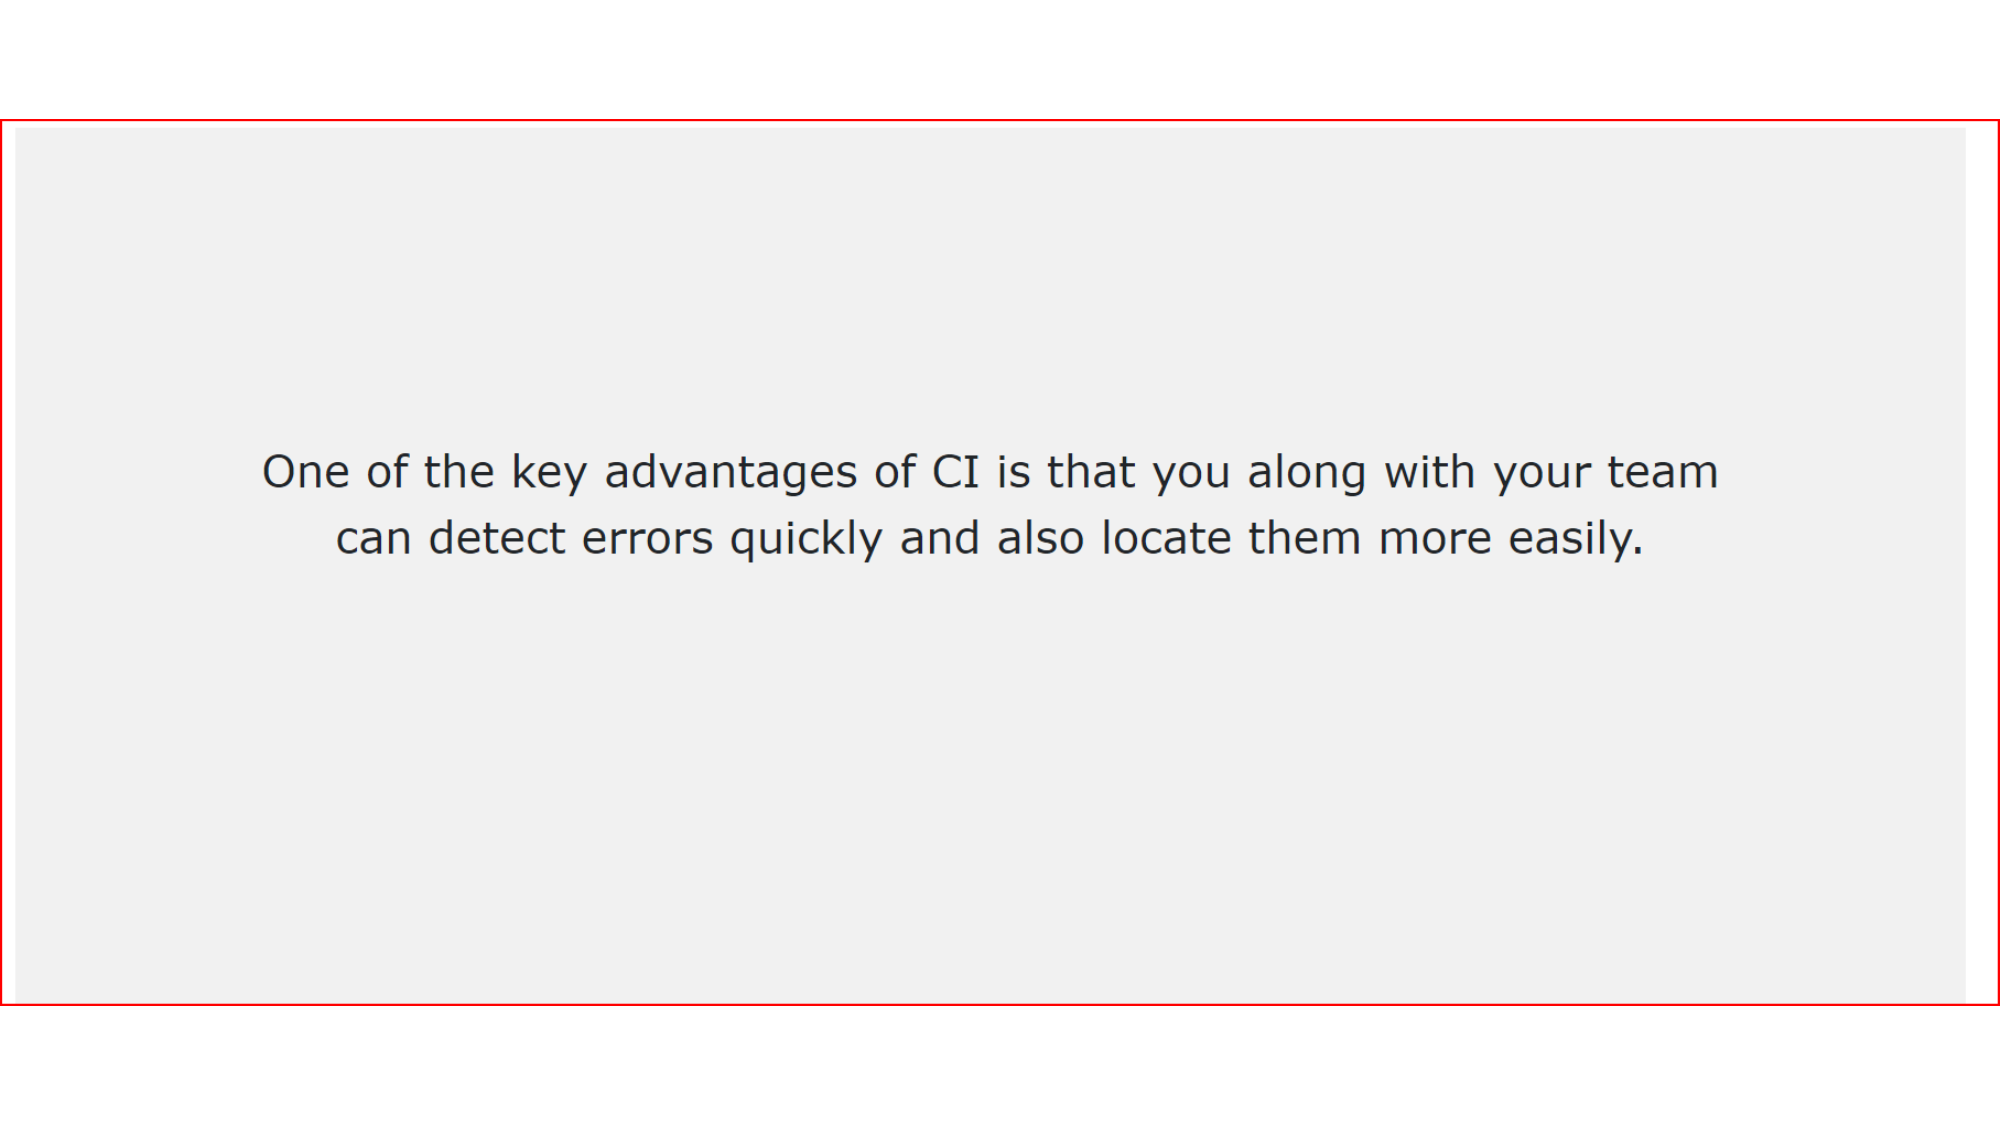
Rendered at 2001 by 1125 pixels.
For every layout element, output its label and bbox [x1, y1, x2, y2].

picture [0, 119, 2000, 1006]
